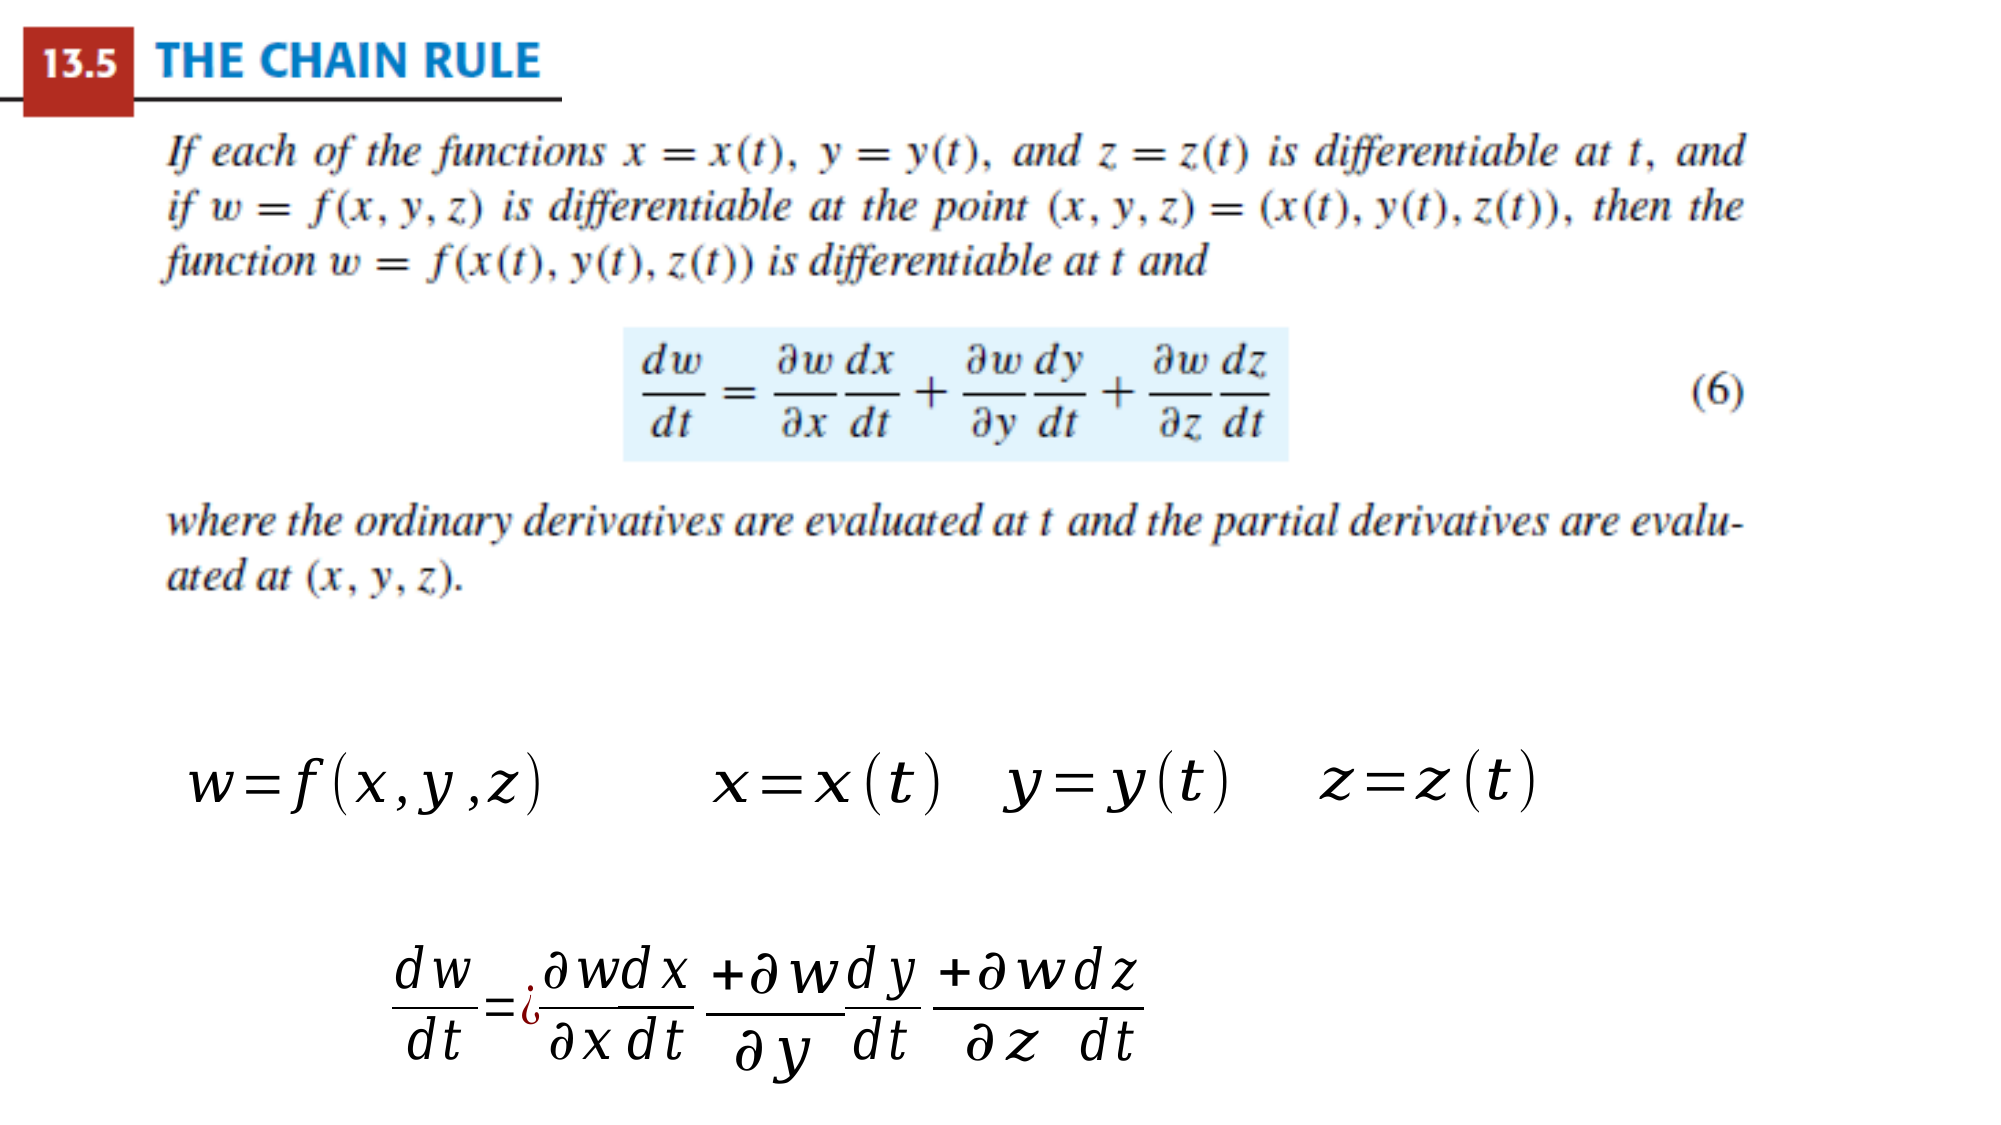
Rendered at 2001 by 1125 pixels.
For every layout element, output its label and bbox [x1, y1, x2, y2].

picture [0, 0, 1766, 624]
